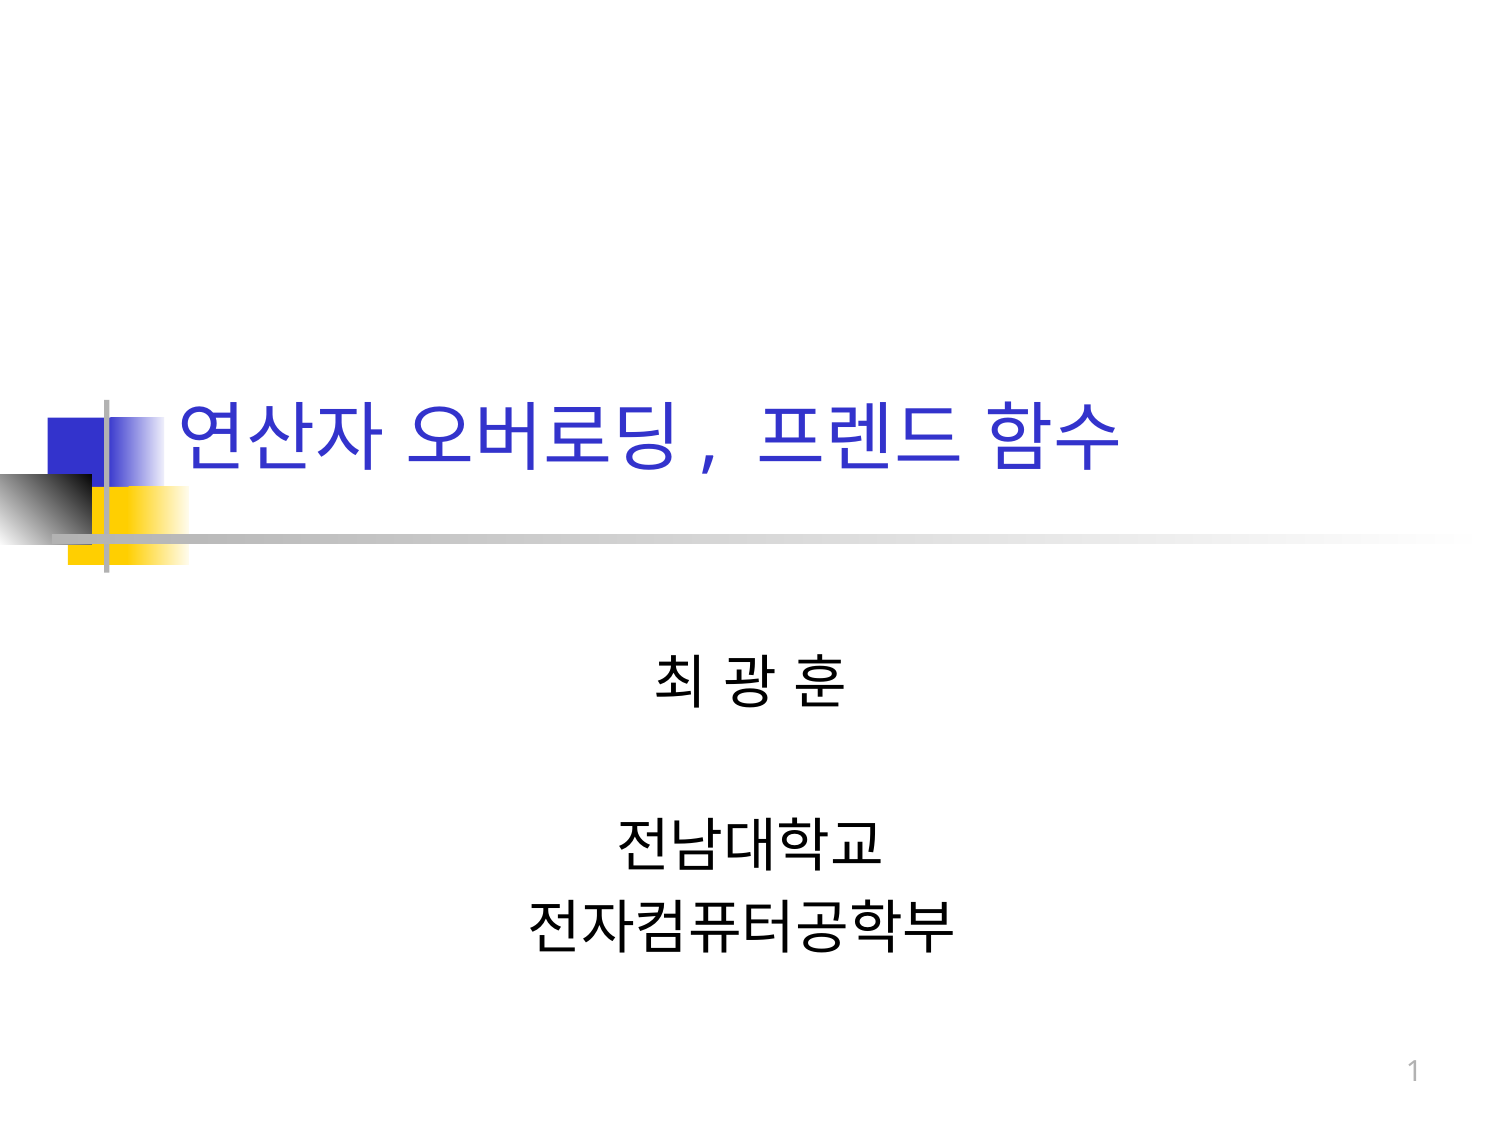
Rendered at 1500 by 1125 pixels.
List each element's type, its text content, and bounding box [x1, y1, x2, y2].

subtitle 최 광 훈 전남대학교 전자컴퓨터공학부 [225, 637, 1275, 925]
title 연산자 오버로딩, 프렌드 함수 [162, 299, 1438, 488]
slide_number 1 [1125, 1025, 1438, 1100]
